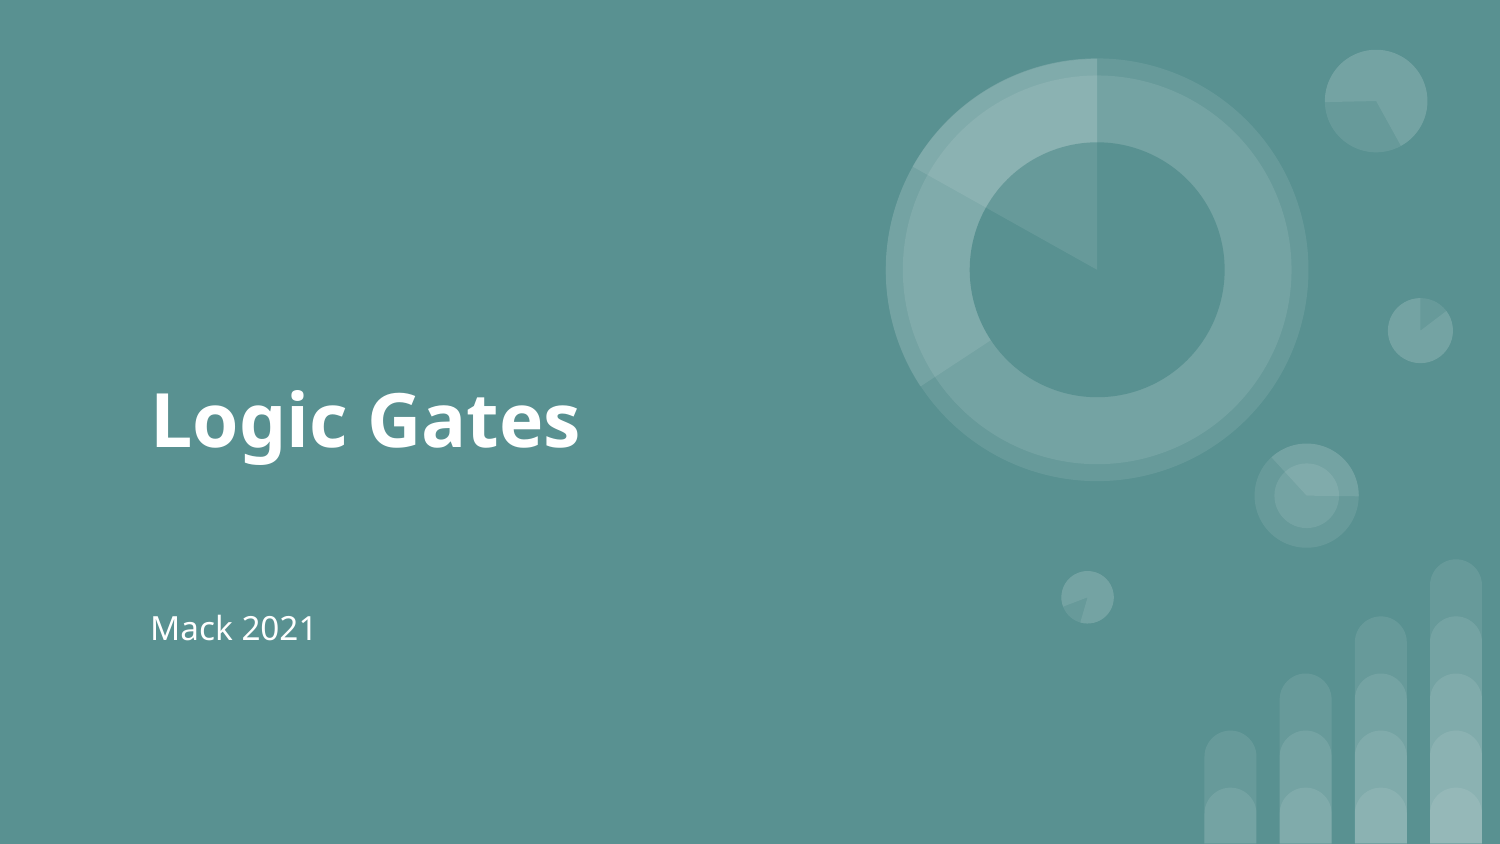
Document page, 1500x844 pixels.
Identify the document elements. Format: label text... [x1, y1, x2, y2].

title Logic Gates [135, 264, 834, 572]
subtitle Mack 2021 [135, 589, 834, 704]
